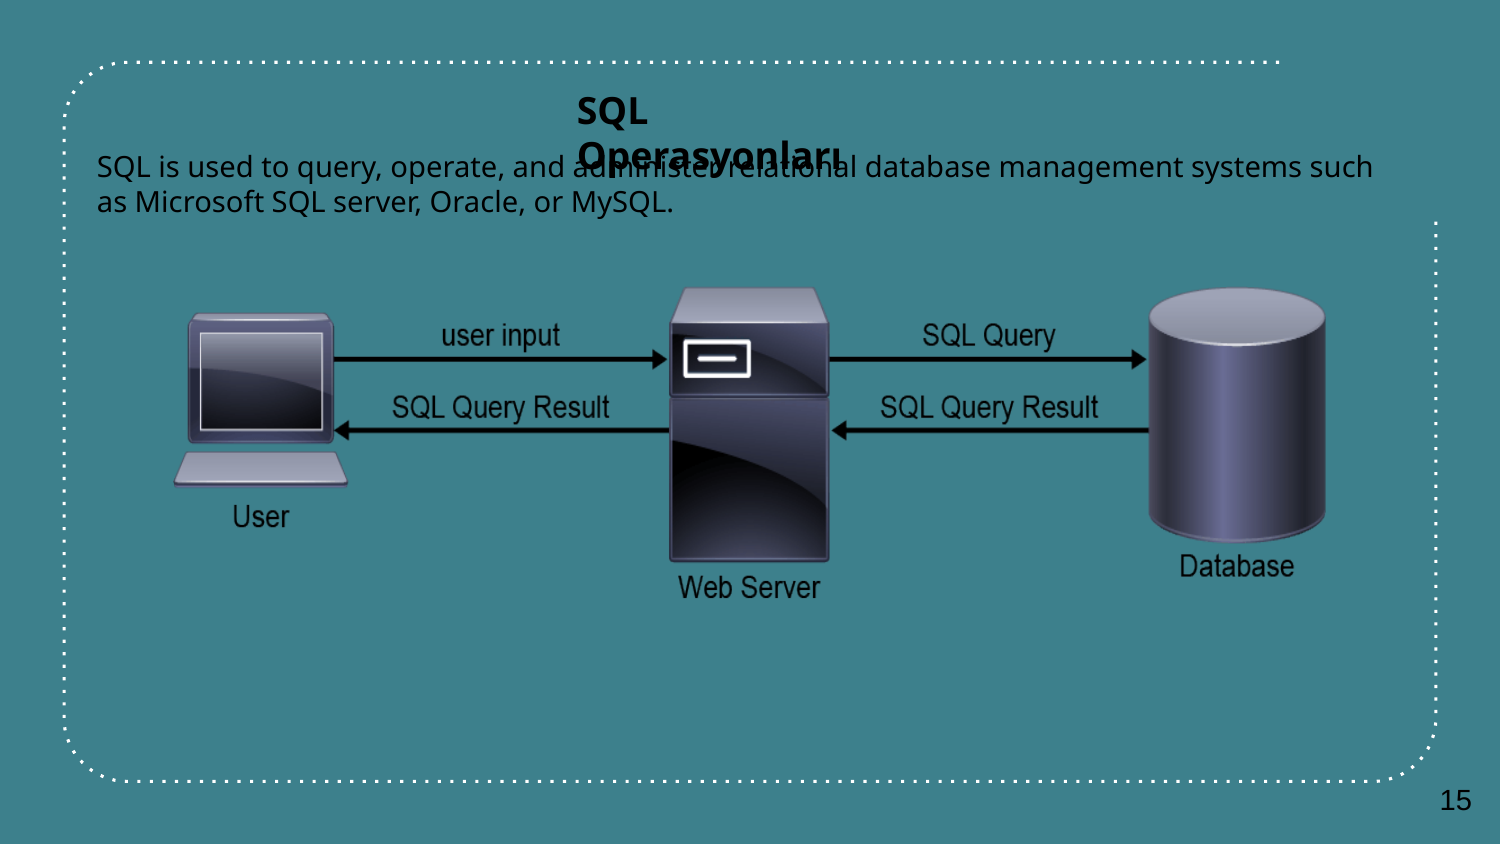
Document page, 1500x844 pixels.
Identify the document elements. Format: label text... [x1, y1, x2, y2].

text_box 15 [1411, 753, 1500, 844]
picture [173, 286, 1327, 610]
text_box SQL is used to query, operate, and administer relational database management systems such as Microsoft SQL server, Oracle, or MySQL. [82, 140, 1412, 226]
text_box SQL Operasyonları [562, 79, 938, 140]
